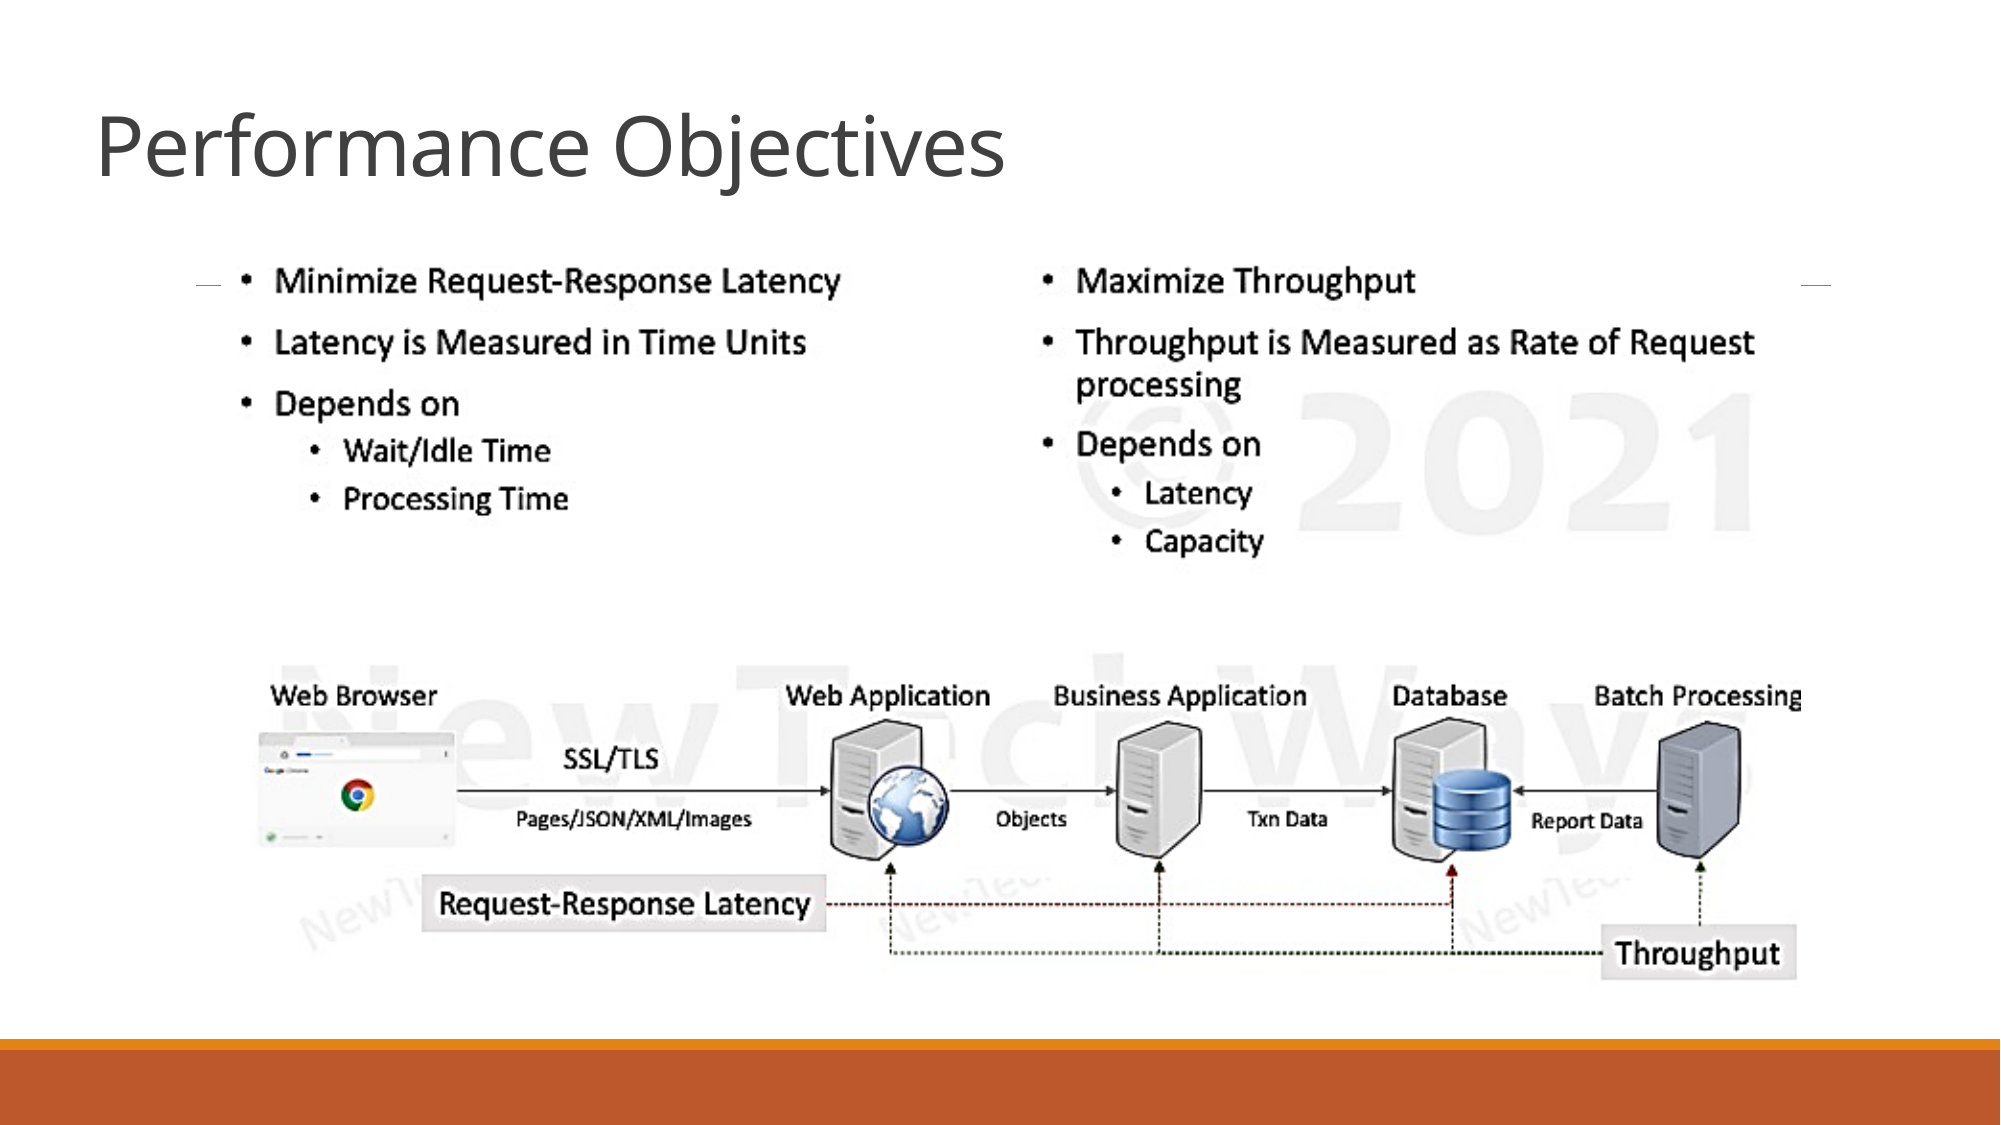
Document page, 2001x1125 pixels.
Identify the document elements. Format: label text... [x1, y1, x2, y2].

title Performance Objectives [79, 34, 1889, 201]
picture [220, 231, 1802, 988]
